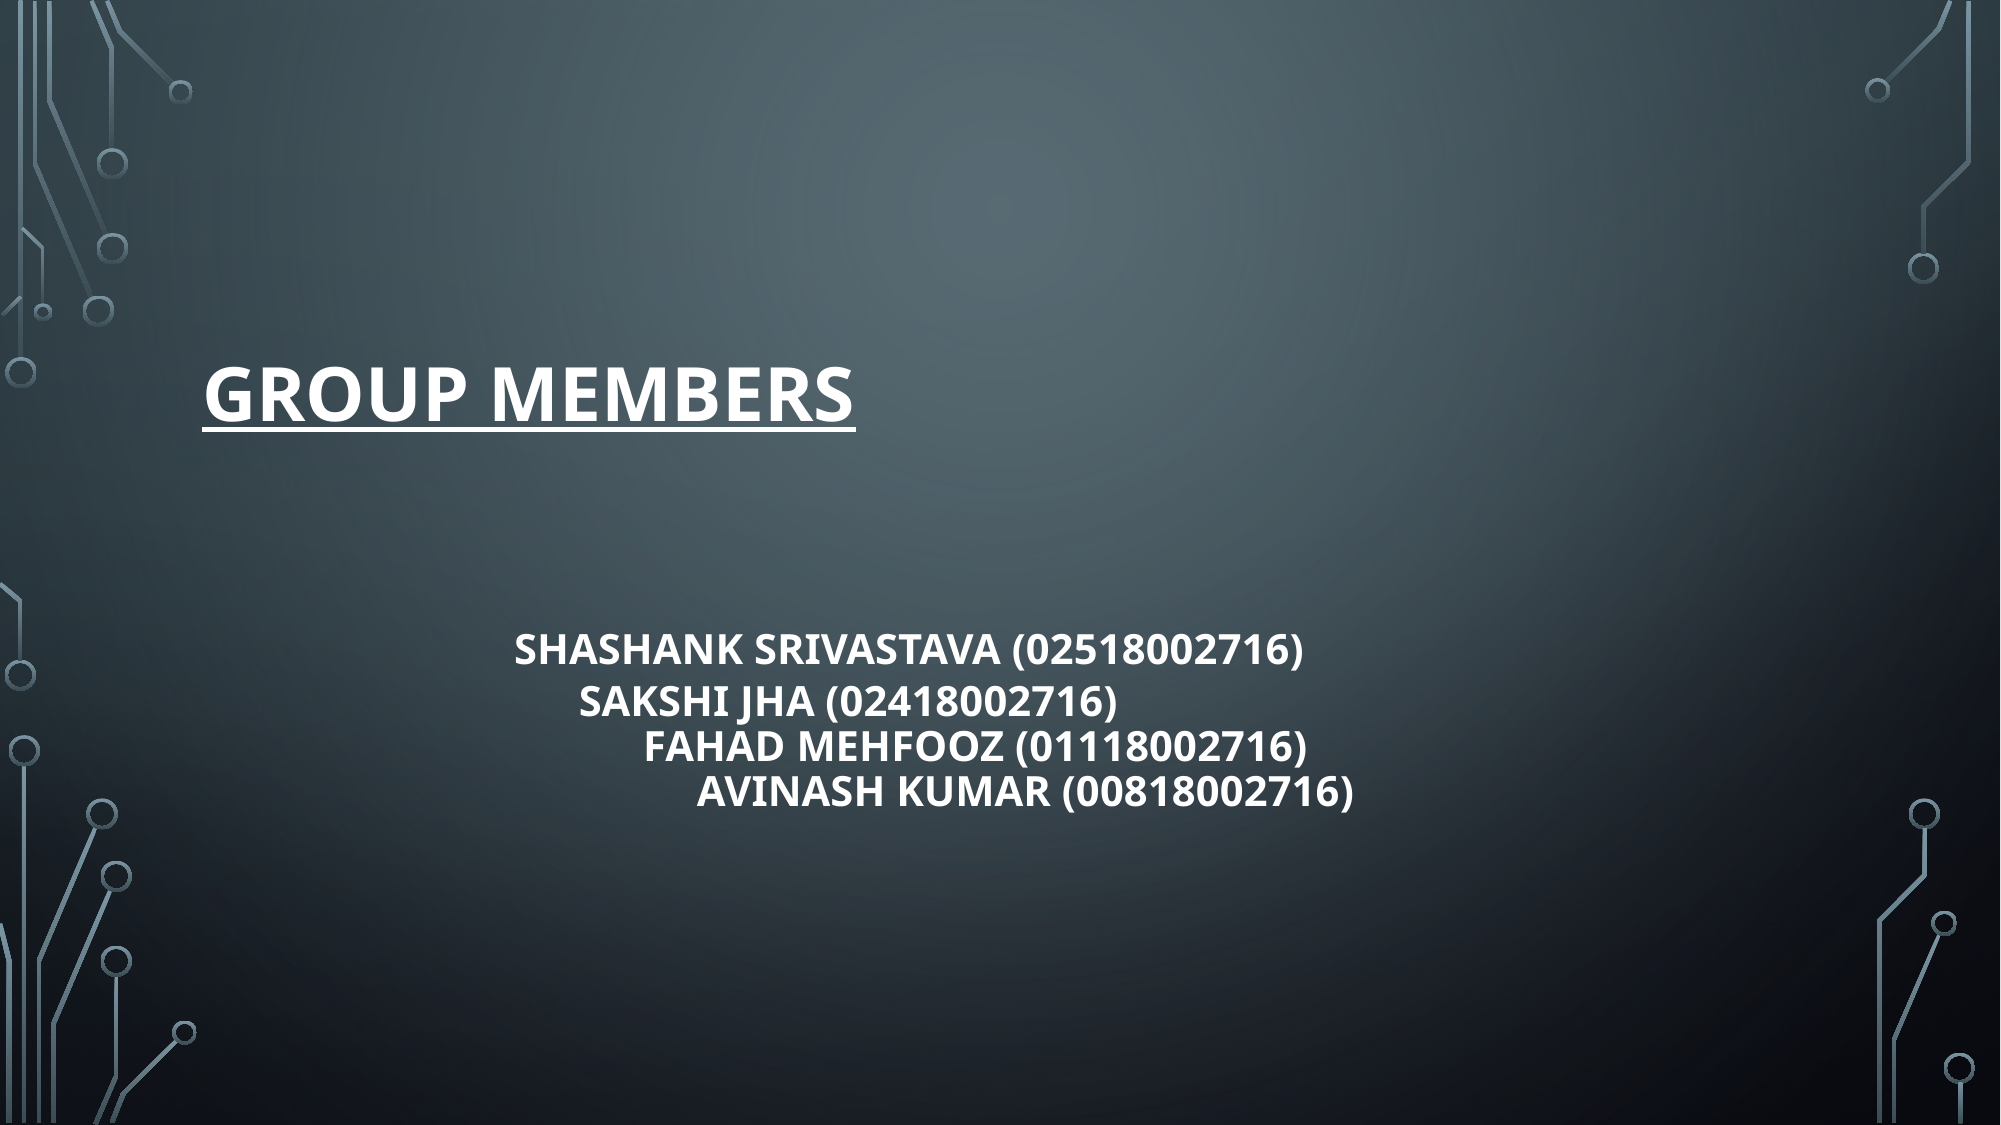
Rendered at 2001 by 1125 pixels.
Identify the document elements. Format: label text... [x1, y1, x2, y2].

title Group members Shashank srivastAva (02518002716) SAKSHI JHA (02418002716) FAHAD MEHFOOZ (01118002716) AVINASH KUMAR (00818002716) [187, 101, 1813, 1071]
